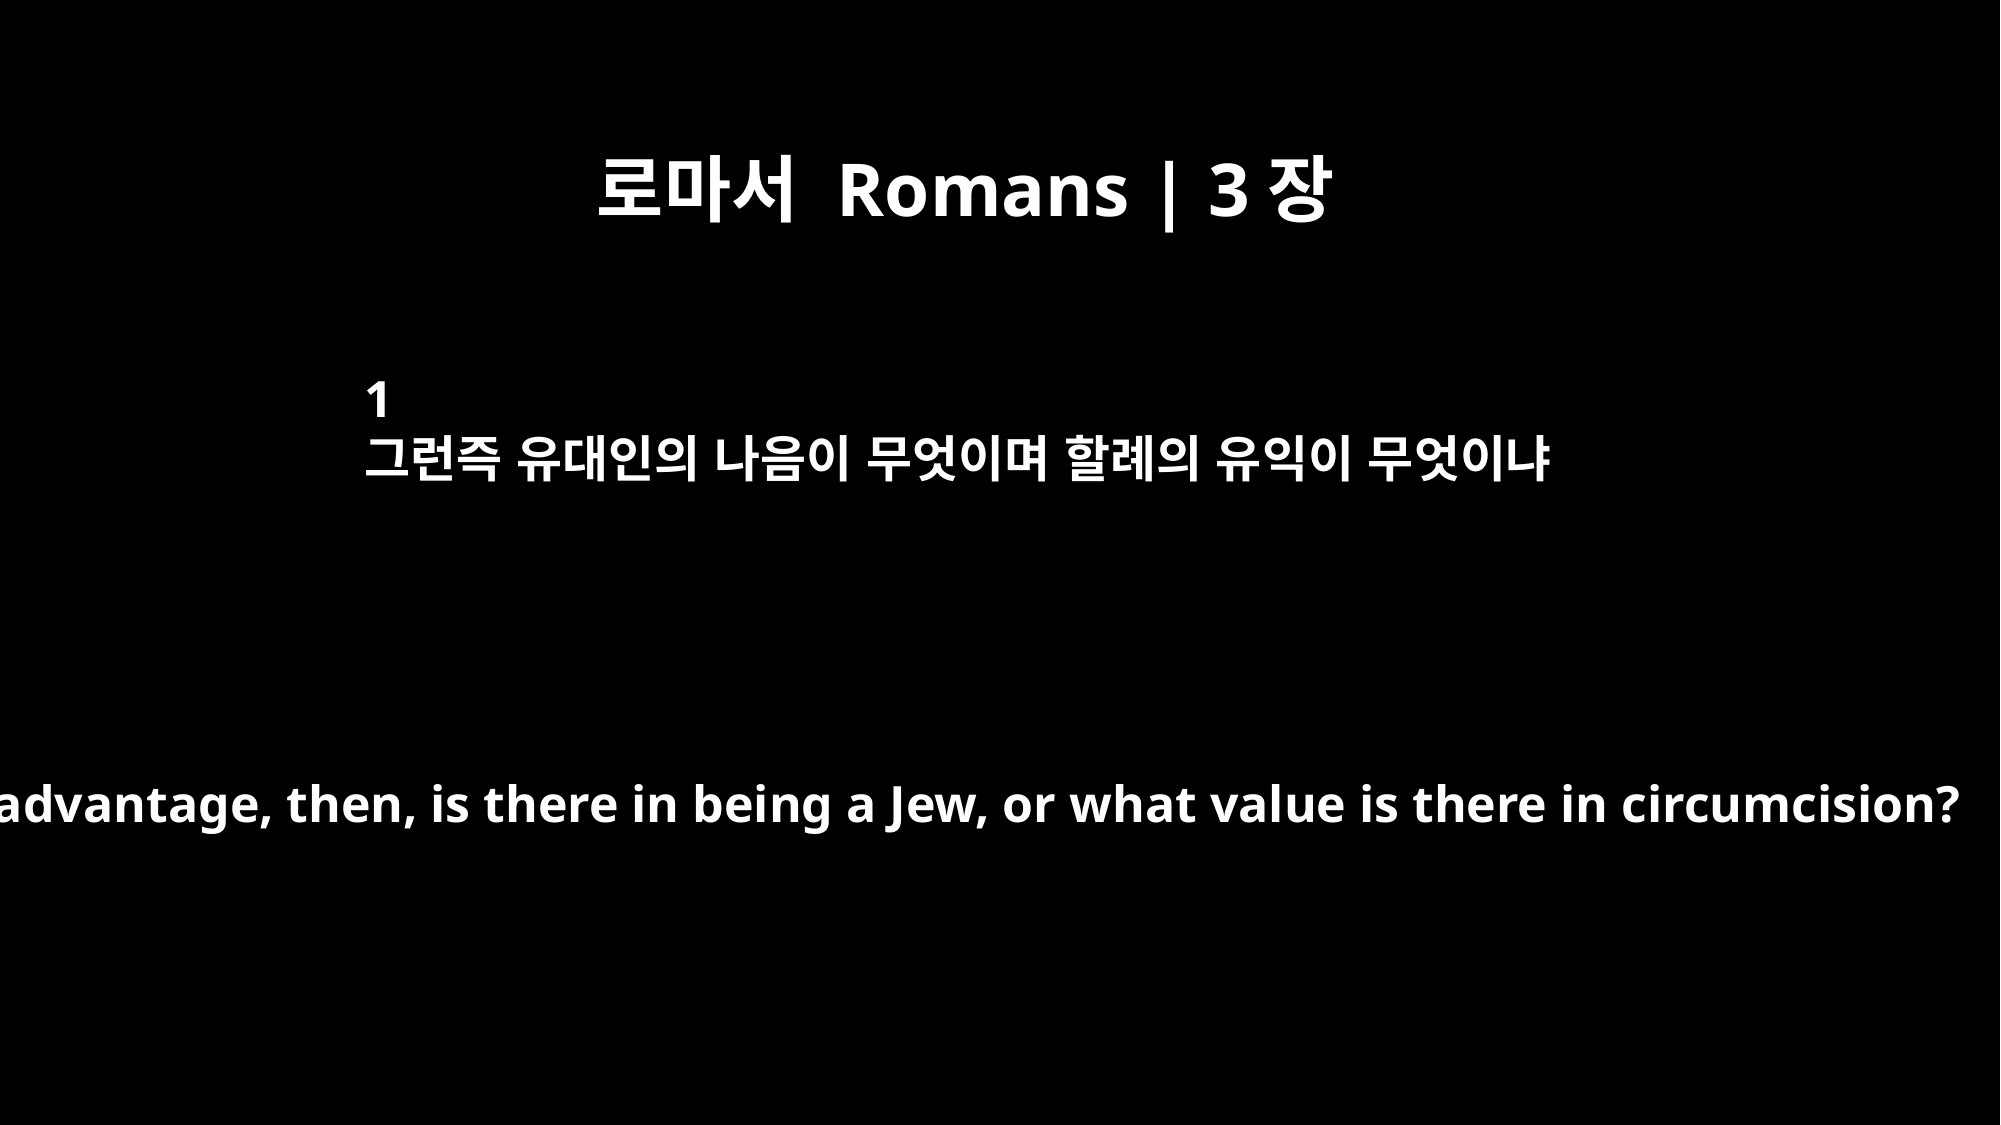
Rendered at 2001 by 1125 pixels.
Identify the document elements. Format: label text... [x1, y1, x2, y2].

text_box 로마서 Romans | 3장 [582, 136, 1350, 239]
text_box What advantage, then, is there in being a Jew, or what value is there in circumcision? [0, 764, 1976, 840]
text_box 1 그런즉 유대인의 나음이 무엇이며 할례의 유익이 무엇이냐 [349, 359, 1568, 495]
